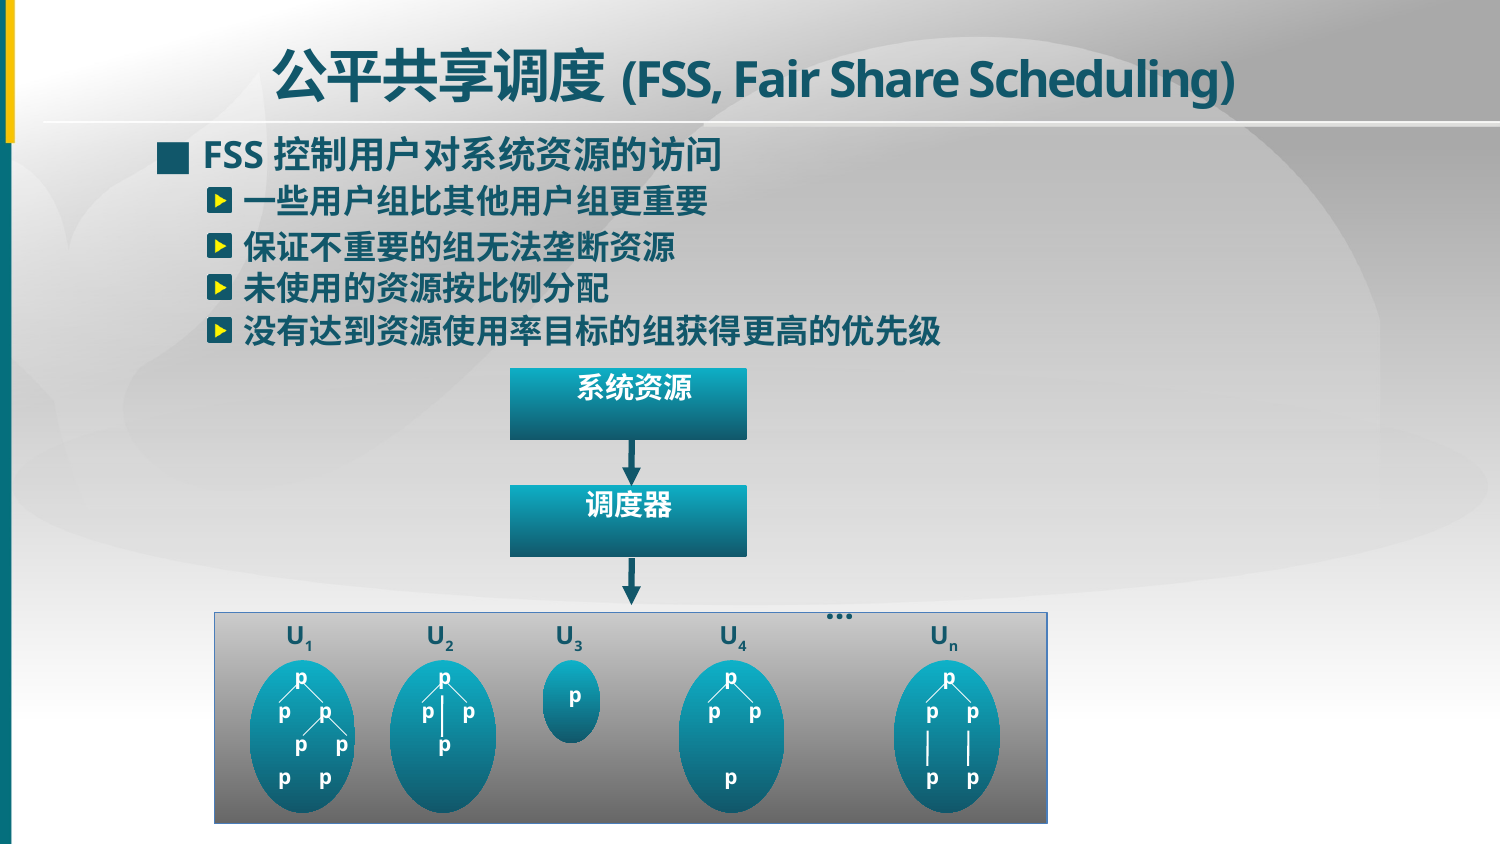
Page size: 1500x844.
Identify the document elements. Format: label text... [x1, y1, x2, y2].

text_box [206, 173, 727, 236]
text_box 公平共享调度(FSS, Fair Share Scheduling) [55, 32, 1451, 116]
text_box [206, 259, 1044, 323]
picture [0, 0, 1500, 844]
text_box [138, 119, 809, 194]
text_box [206, 303, 973, 366]
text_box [206, 218, 716, 259]
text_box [214, 361, 1048, 824]
